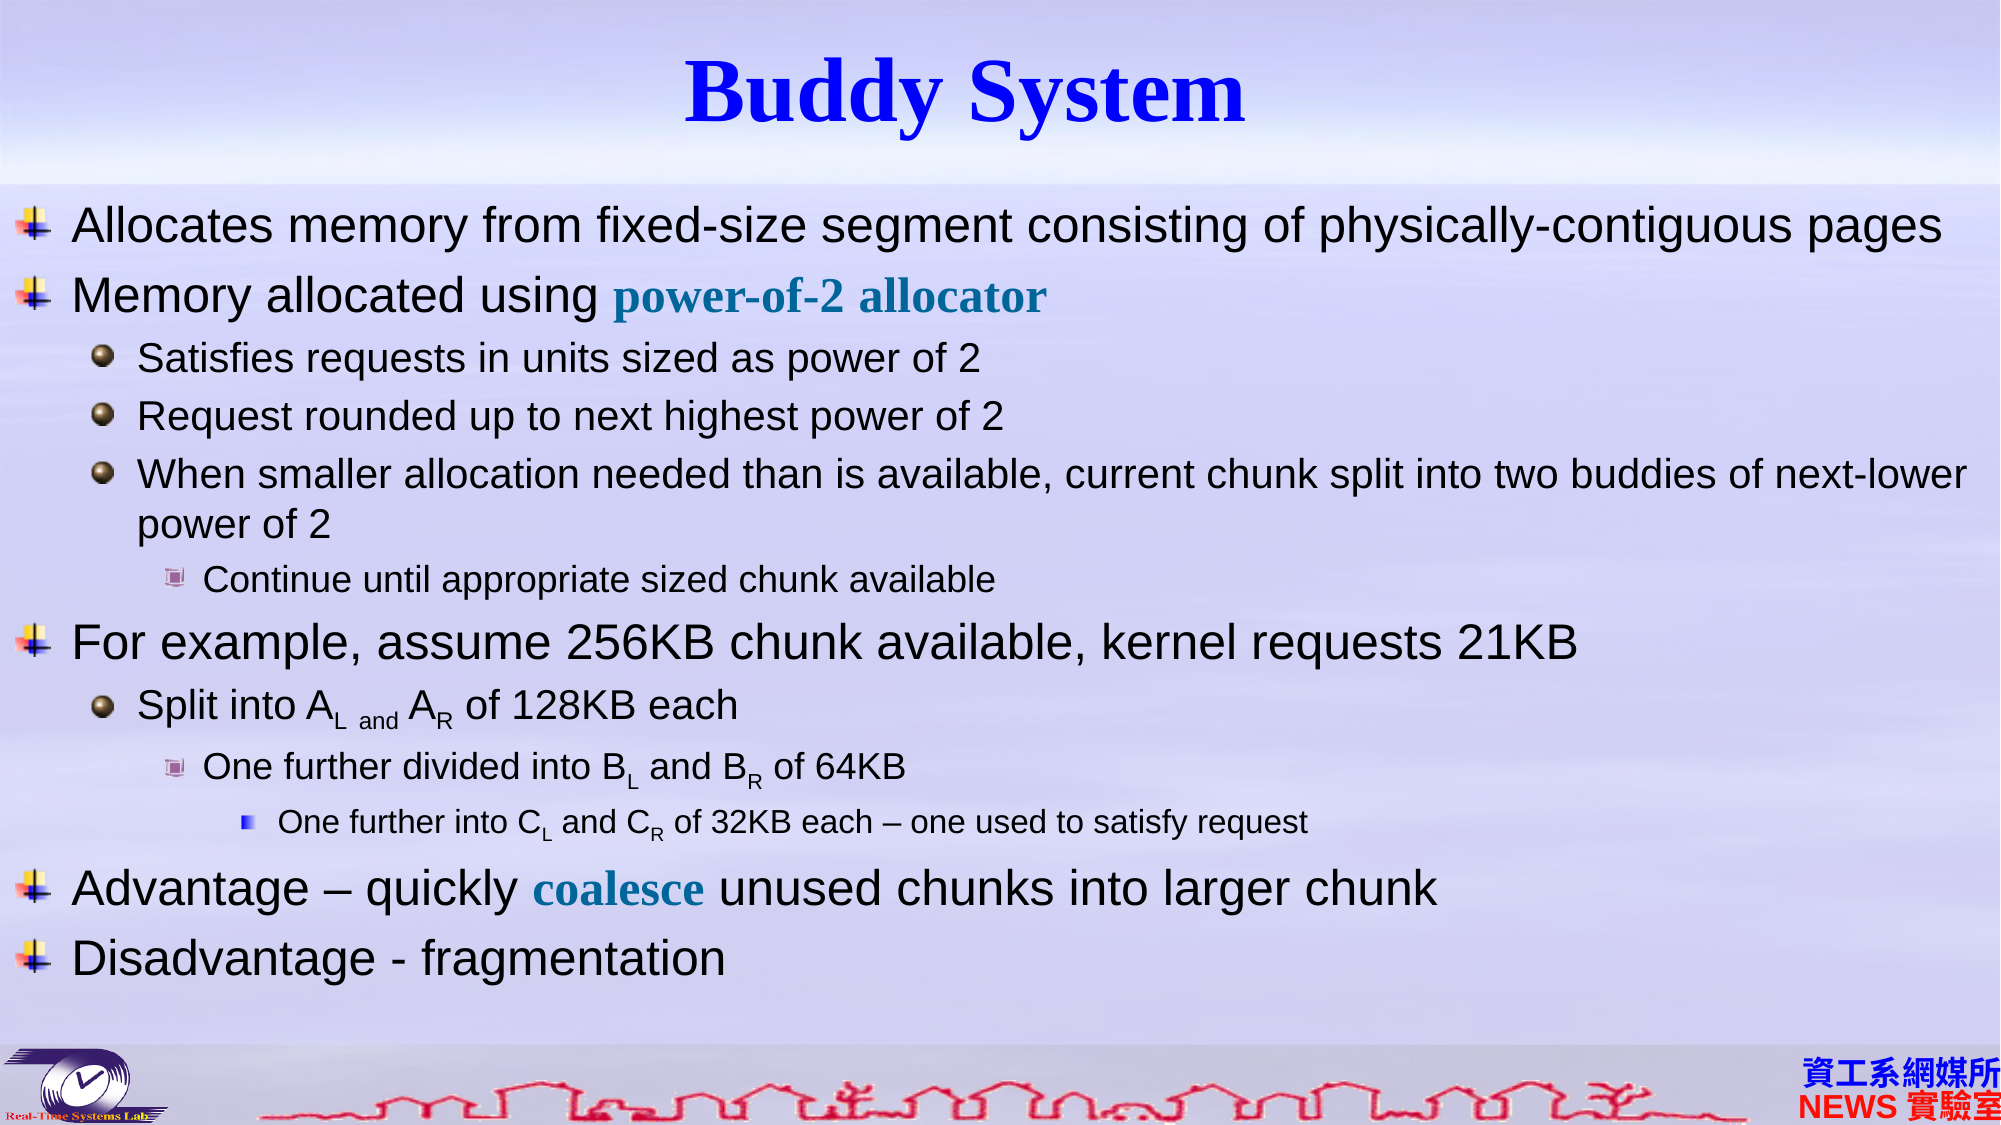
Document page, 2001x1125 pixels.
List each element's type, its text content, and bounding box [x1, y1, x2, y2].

list Allocates memory from fixed-size segment consisting of physically-contiguous pages Memory allocated using power-of-2 allocator Satisfies requests in units sized as power of 2 Request rounded up to next highest power of 2 When smaller allocation needed than is available, current chunk split into two buddies of next-lower power of 2 Continue until appropriate sized chunk available For example, assume 256KB chunk available, kernel requests 21KB Split into AL and AR of 128KB each One further divided into BL and BR of 64KB One further into CL and CR of 32KB each – one used to satisfy request Advantage – quickly coalesce unused chunks into larger chunk Disadvantage - fragmentation [0, 184, 2000, 1045]
picture [15, 204, 51, 240]
picture [15, 937, 51, 973]
picture [15, 274, 51, 310]
title Buddy System [291, 37, 1642, 133]
picture [15, 621, 51, 657]
picture [0, 0, 2001, 1125]
picture [15, 867, 51, 903]
picture [240, 814, 257, 831]
picture [165, 758, 184, 777]
picture [90, 401, 114, 426]
picture [165, 567, 184, 587]
picture [90, 343, 114, 367]
picture [90, 460, 114, 484]
picture [90, 694, 114, 718]
